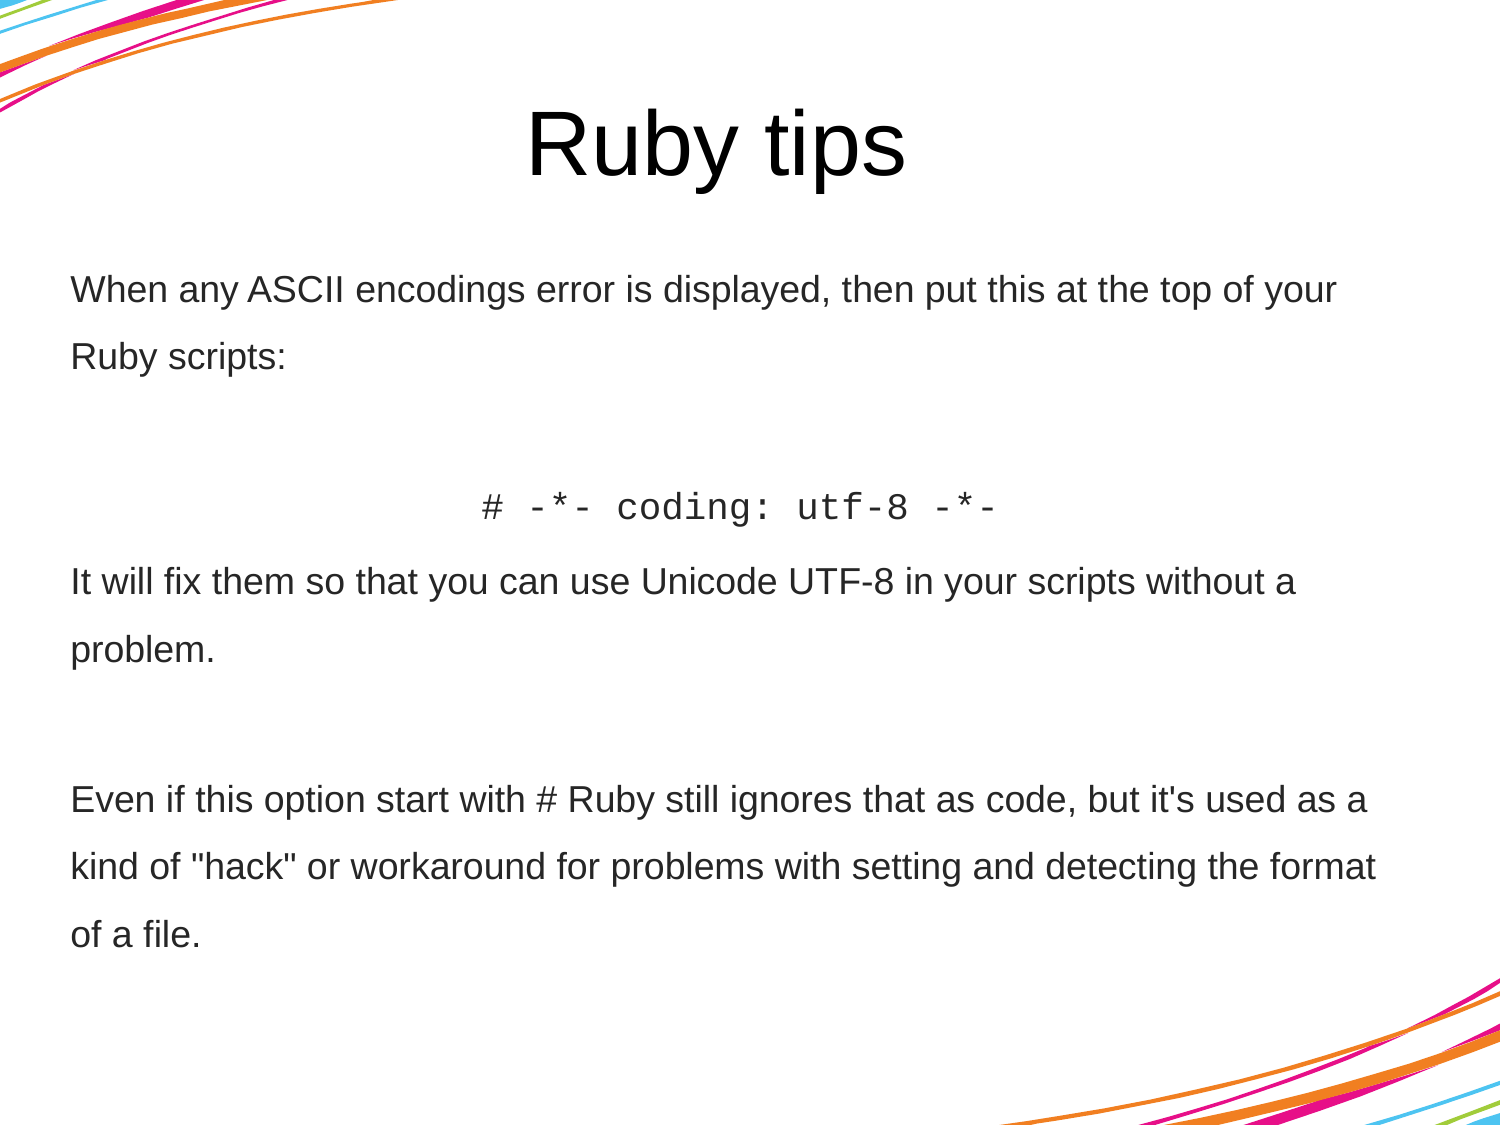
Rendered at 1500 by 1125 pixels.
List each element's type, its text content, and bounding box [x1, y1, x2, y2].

list When any ASCII encodings error is displayed, then put this at the top of your Ruby scripts: # -*- coding: utf-8 -*- It will fix them so that you can use Unicode UTF-8 in your scripts without a problem. Even if this option start with # Ruby still ignores that as code, but it's used as a kind of "hack" or workaround for problems with setting and detecting the format of a file. [55, 234, 1425, 972]
title Ruby tips [75, 45, 1425, 233]
